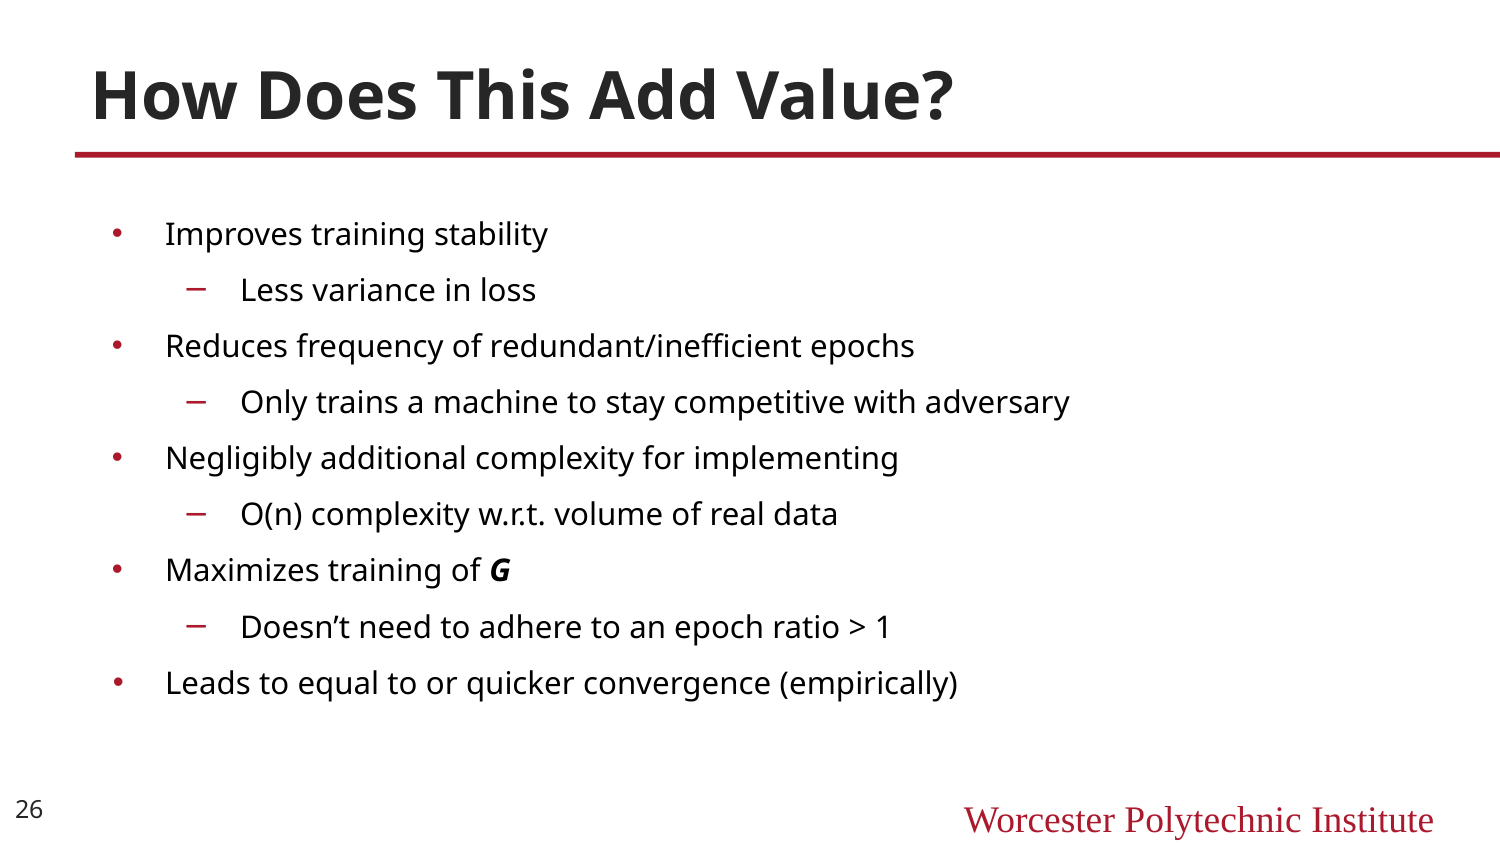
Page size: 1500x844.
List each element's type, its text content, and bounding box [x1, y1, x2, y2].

list Improves training stability Less variance in loss Reduces frequency of redundant/inefficient epochs Only trains a machine to stay competitive with adversary Negligibly additional complexity for implementing O(n) complexity w.r.t. volume of real data Maximizes training of G Doesn’t need to adhere to an epoch ratio > 1 Leads to equal to or quicker convergence (empirically) [75, 187, 1425, 760]
slide_number ‹#› [0, 785, 75, 835]
title How Does This Add Value? [75, 42, 1425, 141]
